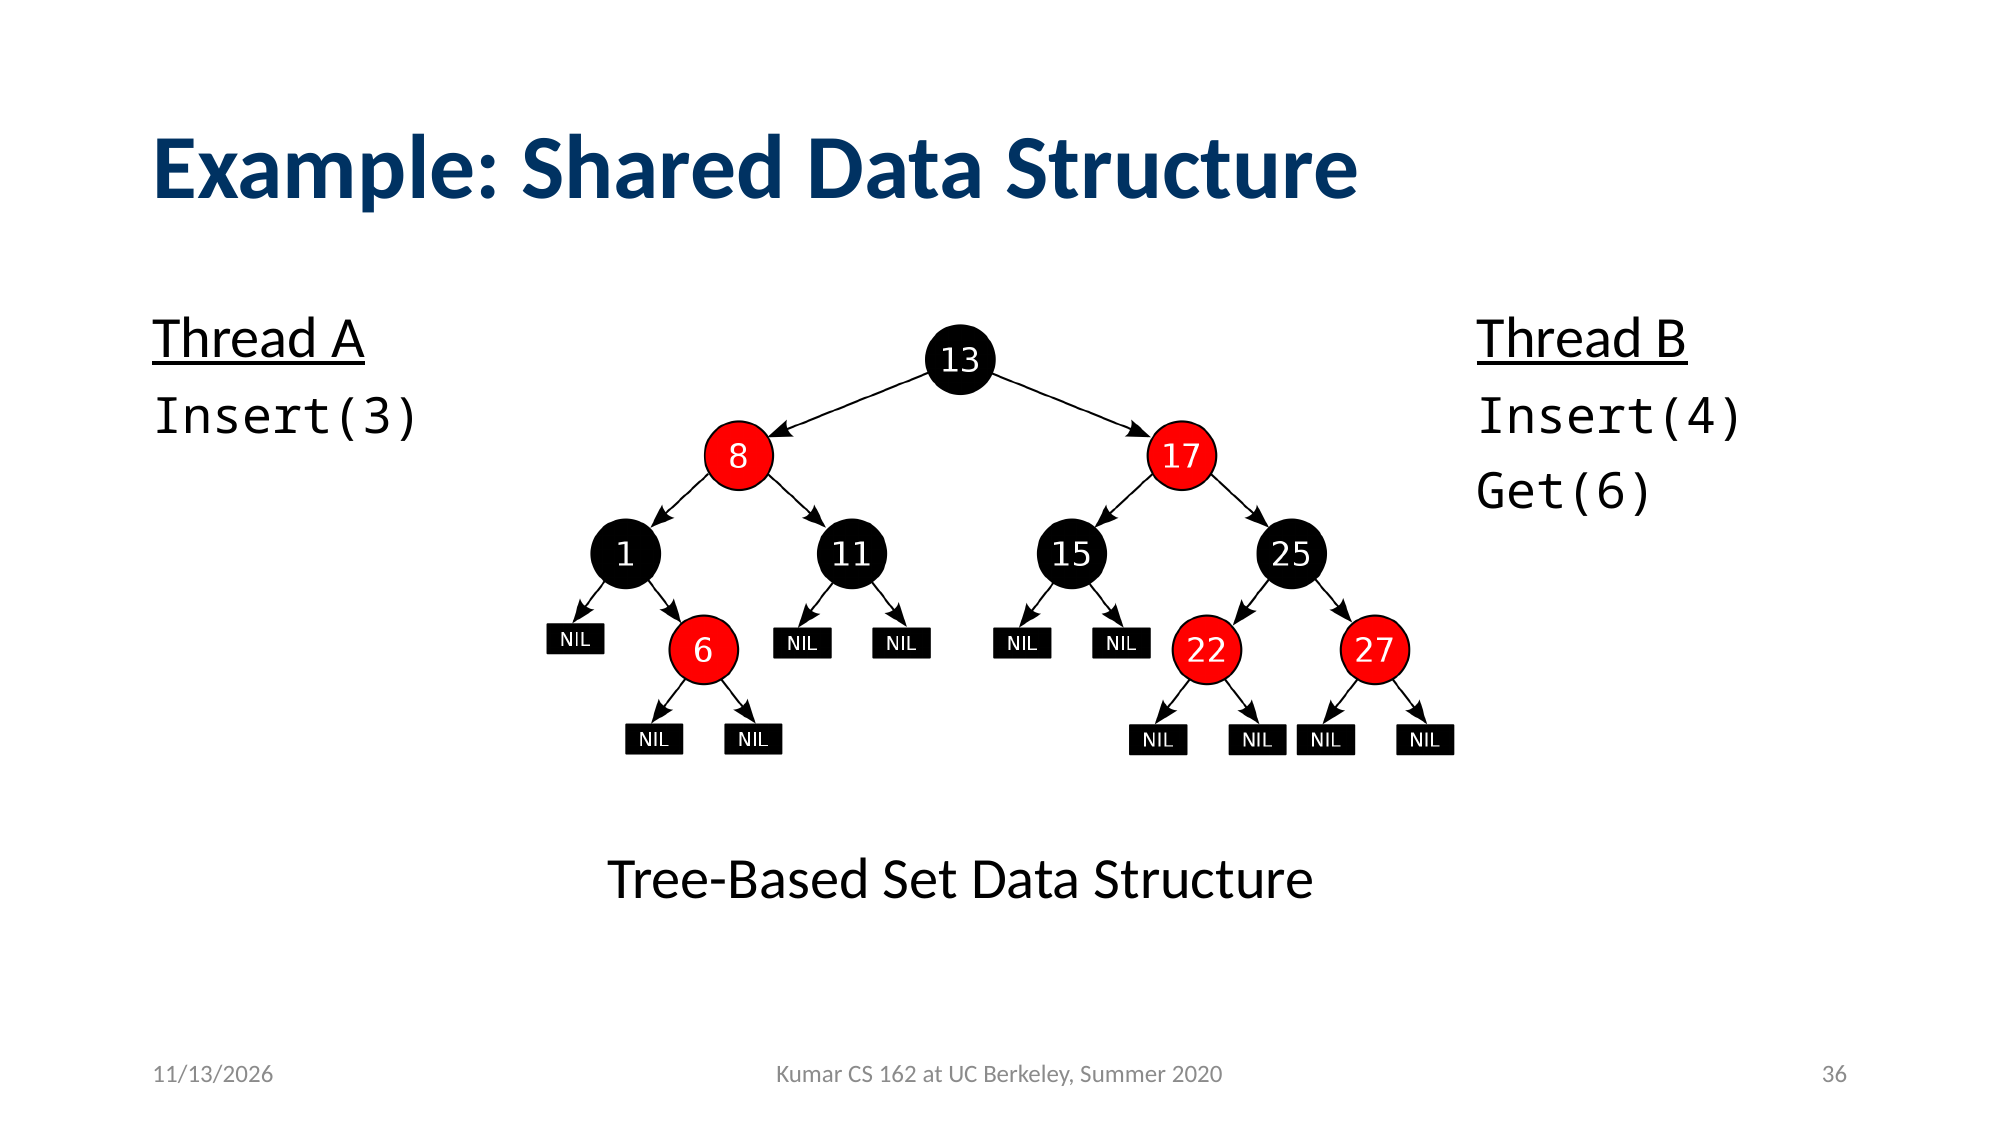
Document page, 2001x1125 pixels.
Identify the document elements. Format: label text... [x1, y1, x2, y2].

slide_number 36 [1412, 1042, 1863, 1103]
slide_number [137, 1042, 588, 1103]
text_box Tree-Based Set Data Structure [592, 832, 1330, 918]
picture [538, 313, 1462, 759]
list Thread A Insert(3) [137, 299, 559, 1014]
footer Kumar CS 162 at UC Berkeley, Summer 2020 [662, 1042, 1338, 1103]
list Thread B Insert(4) Get(6) [1461, 299, 1912, 1014]
title Example: Shared Data Structure [137, 59, 1863, 278]
